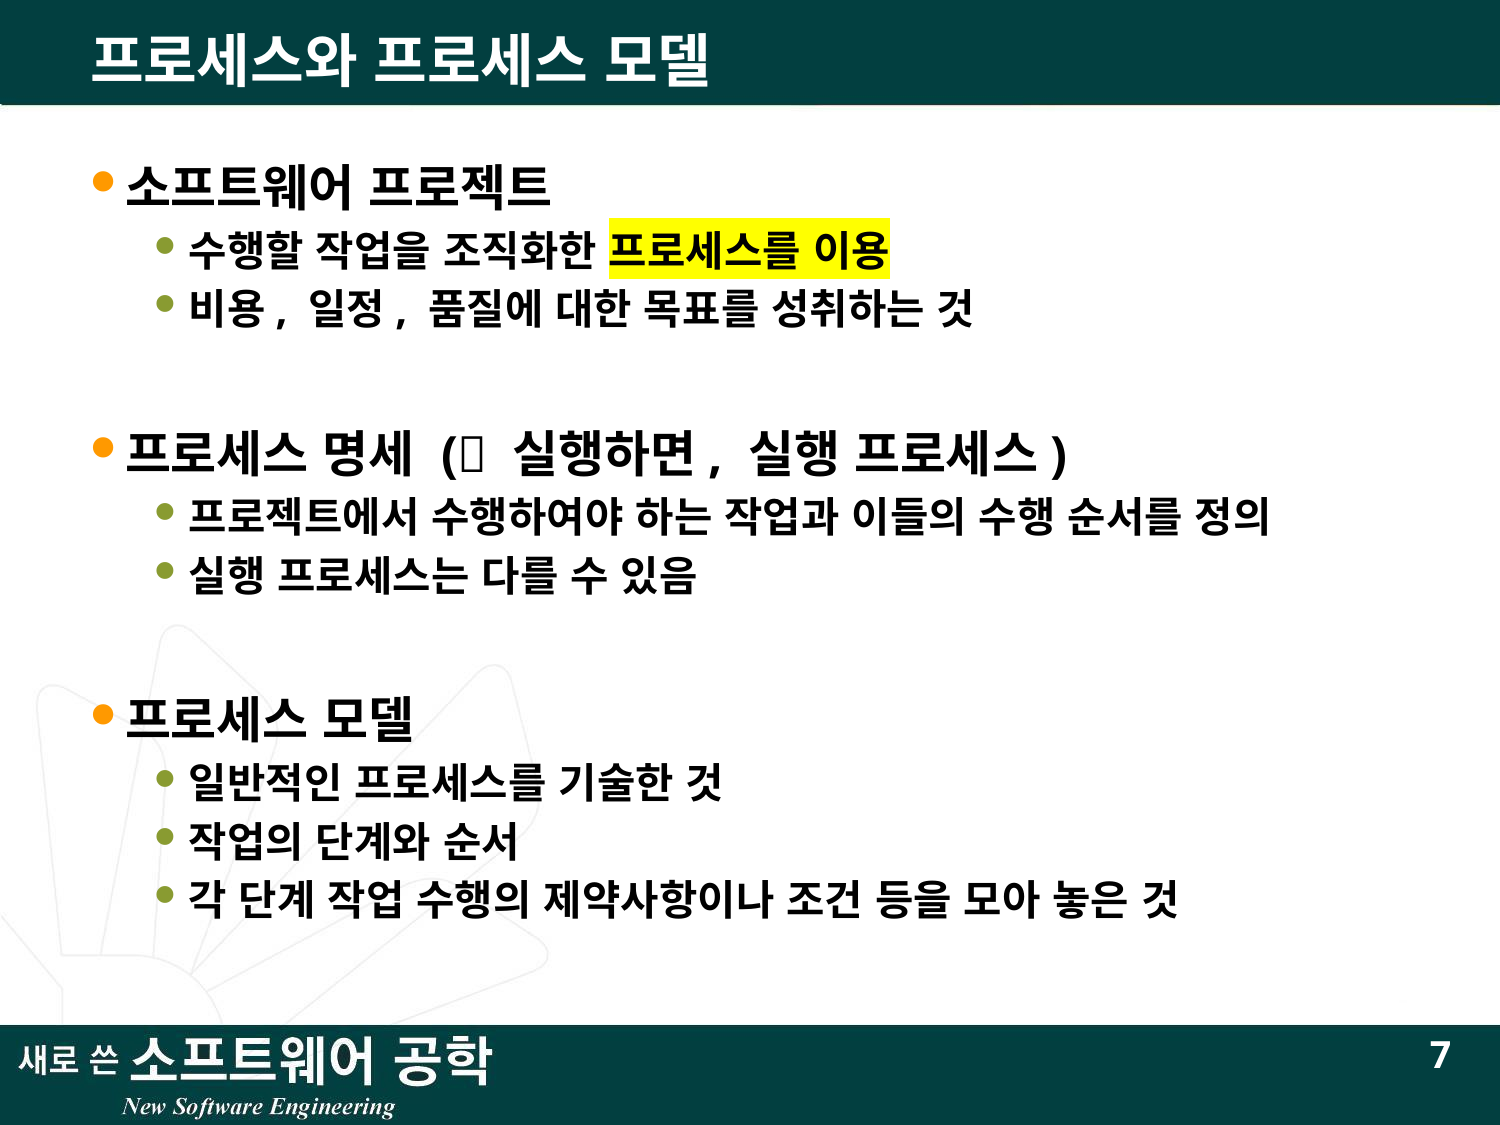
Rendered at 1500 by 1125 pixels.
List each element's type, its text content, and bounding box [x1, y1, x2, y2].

list 소프트웨어 프로젝트 수행할 작업을 조직화한 프로세스를 이용 비용, 일정, 품질에 대한 목표를 성취하는 것 프로세스 명세 ( 실행하면, 실행 프로세스) 프로젝트에서 수행하여야 하는 작업과 이들의 수행 순서를 정의 실행 프로세스는 다를 수 있음 프로세스 모델 일반적인 프로세스를 기술한 것 작업의 단계와 순서 각 단계 작업 수행의 제약사항이나 조건 등을 모아 놓은 것 [74, 148, 1426, 1006]
picture [0, 0, 1500, 1125]
title 프로세스와 프로세스 모델 [74, 13, 1426, 106]
